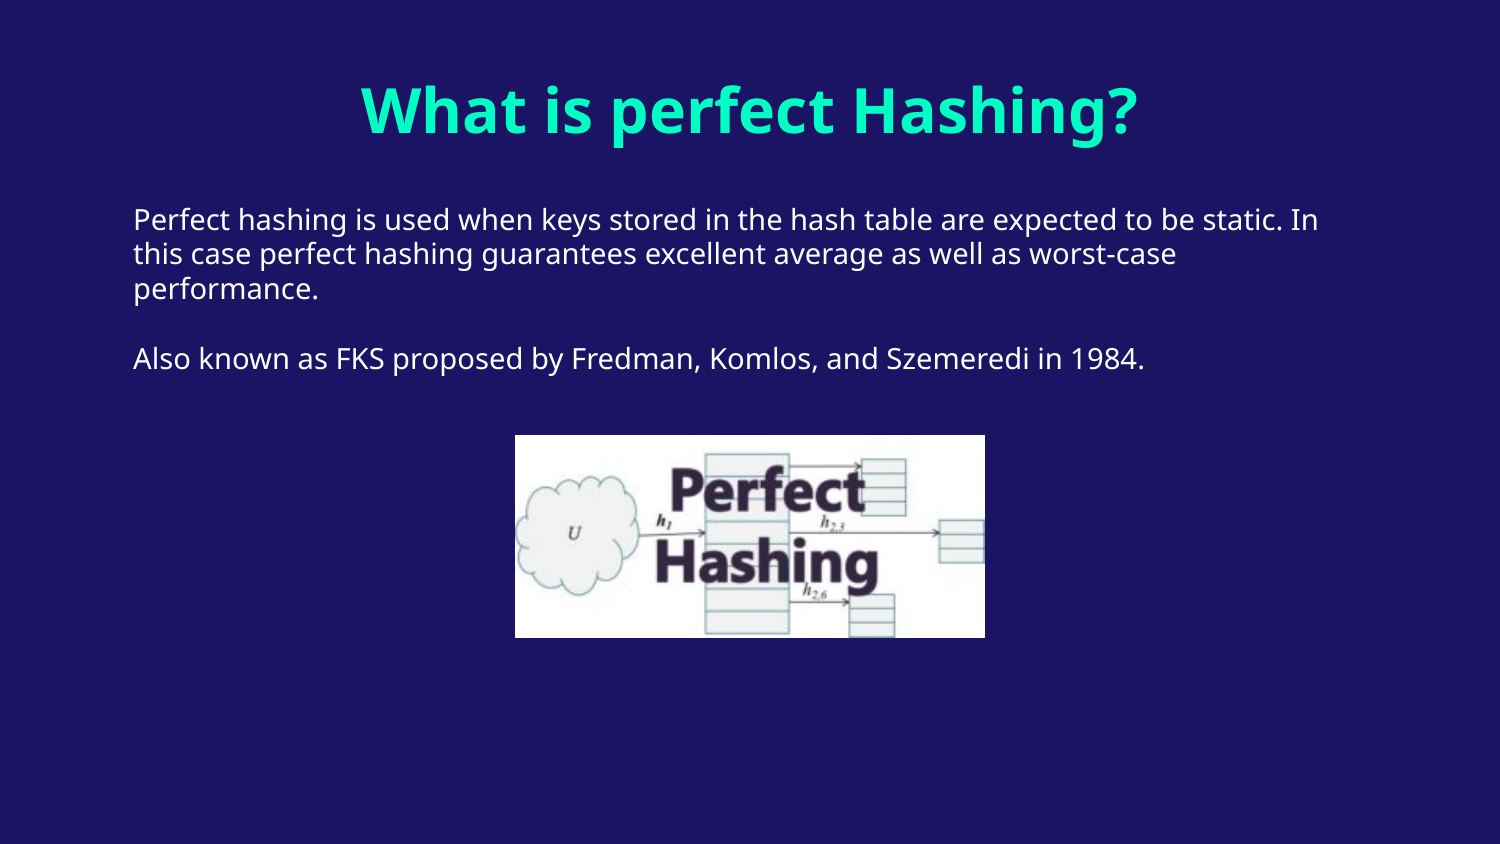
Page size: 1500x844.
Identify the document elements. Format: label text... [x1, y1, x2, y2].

picture [515, 435, 985, 638]
subtitle Perfect hashing is used when keys stored in the hash table are expected to be static. In this case perfect hashing guarantees excellent average as well as worst-case performance. Also known as FKS proposed by Fredman, Komlos, and Szemeredi in 1984. [118, 185, 1382, 727]
title What is perfect Hashing? [209, 56, 1291, 166]
